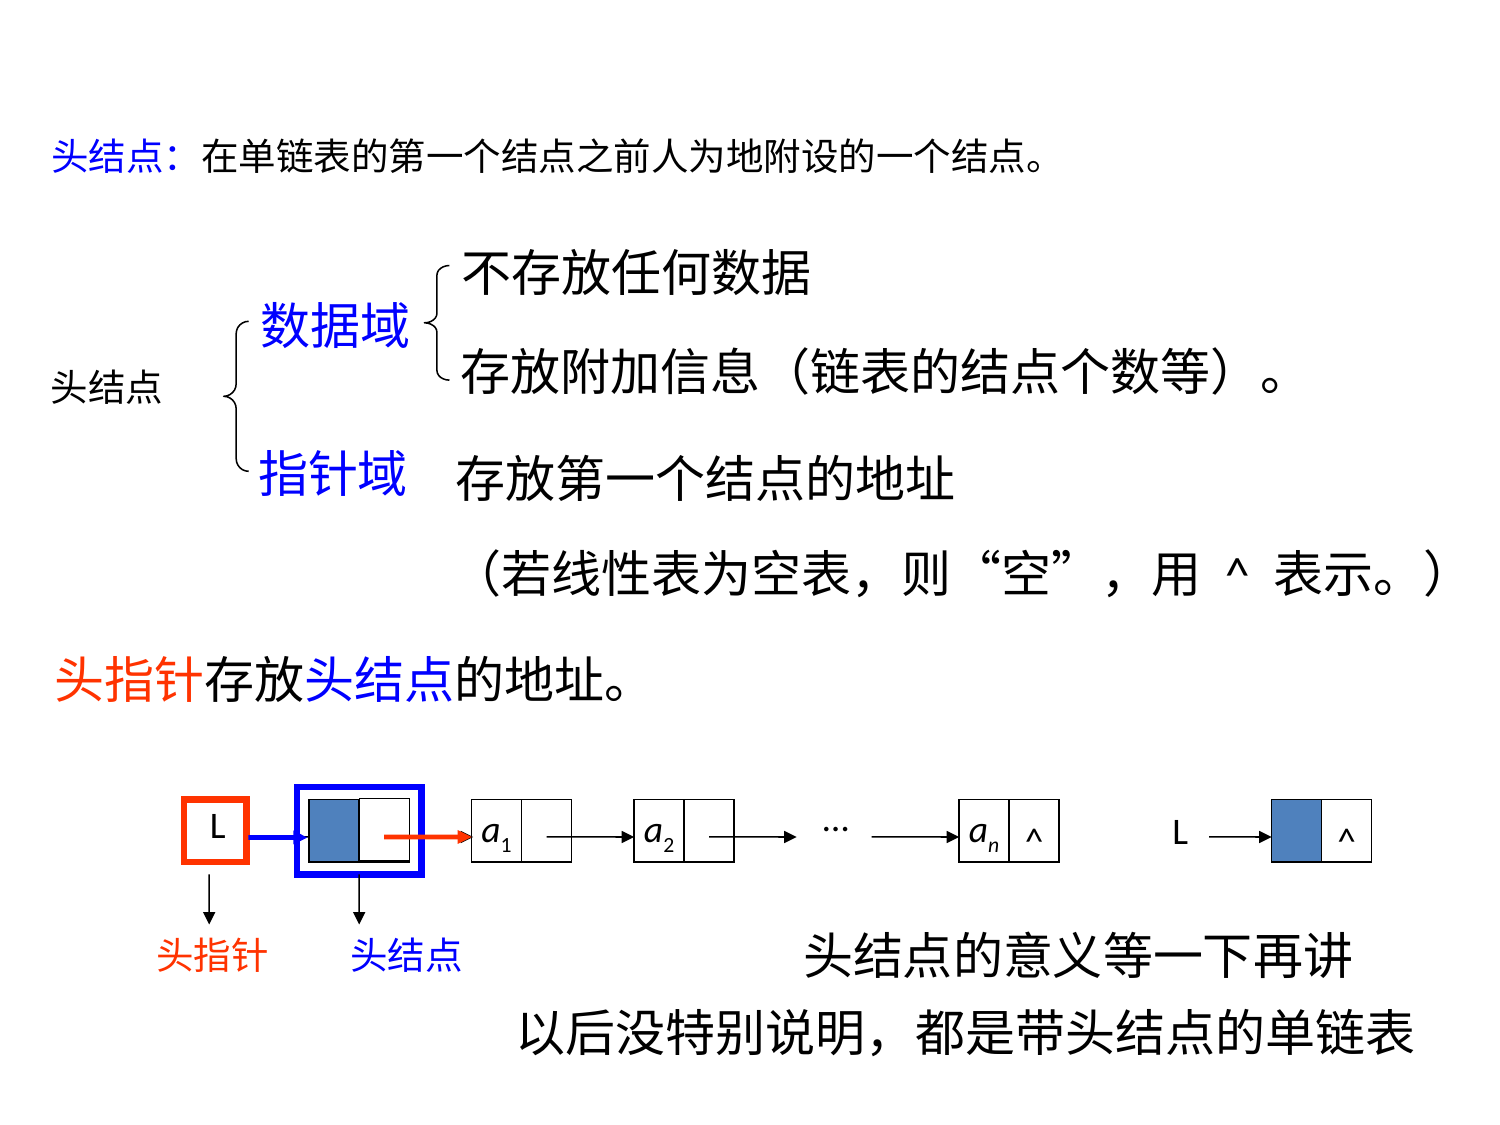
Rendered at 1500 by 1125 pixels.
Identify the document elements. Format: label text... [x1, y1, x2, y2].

text_box [223, 321, 249, 472]
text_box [308, 798, 410, 863]
text_box 头指针存放头结点的地址。 [39, 605, 692, 716]
text_box 头结点：在单链表的第一个结点之前人为地附设的一个结点。 [36, 125, 1447, 185]
text_box 头结点的意义等一下再讲 [788, 881, 1380, 993]
text_box [424, 265, 450, 381]
text_box （若线性表为空表，则“空”，用 ^ 表示。） [436, 498, 1500, 610]
text_box 头指针 [141, 924, 293, 985]
text_box 以后没特别说明，都是带头结点的单链表 [500, 958, 1431, 1070]
text_box 头结点 [36, 356, 236, 417]
text_box 头结点 [335, 924, 478, 985]
text_box 不存放任何数据 [447, 234, 839, 310]
text_box 存放第一个结点的地址 [440, 403, 993, 498]
text_box [352, 877, 366, 924]
text_box 数据域 [245, 280, 436, 362]
text_box [202, 877, 216, 924]
text_box 指针域 [243, 399, 435, 510]
text_box 存放附加信息（链表的结点个数等）。 [445, 332, 1337, 408]
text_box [183, 786, 1060, 869]
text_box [1146, 799, 1372, 875]
